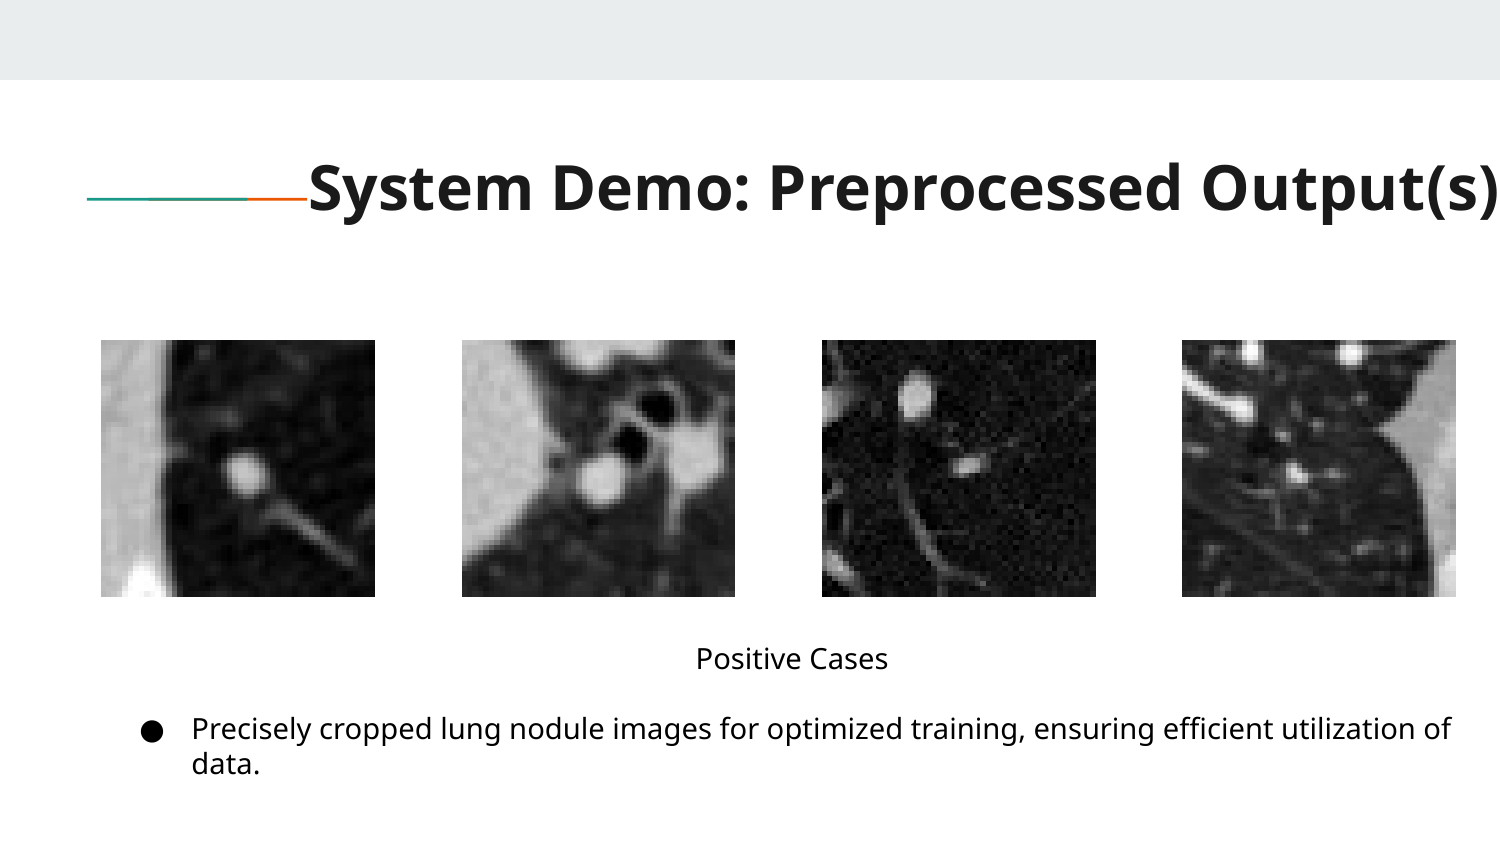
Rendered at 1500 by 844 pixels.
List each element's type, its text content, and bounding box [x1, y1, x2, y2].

picture [101, 340, 375, 598]
title System Demo: Preprocessed Output(s) [293, 133, 1500, 221]
picture [461, 340, 735, 597]
picture [821, 340, 1096, 598]
picture [1182, 340, 1457, 598]
text_box Positive Cases Precisely cropped lung nodule images for optimized training, ensuring efficient utilization of data. [101, 625, 1483, 796]
